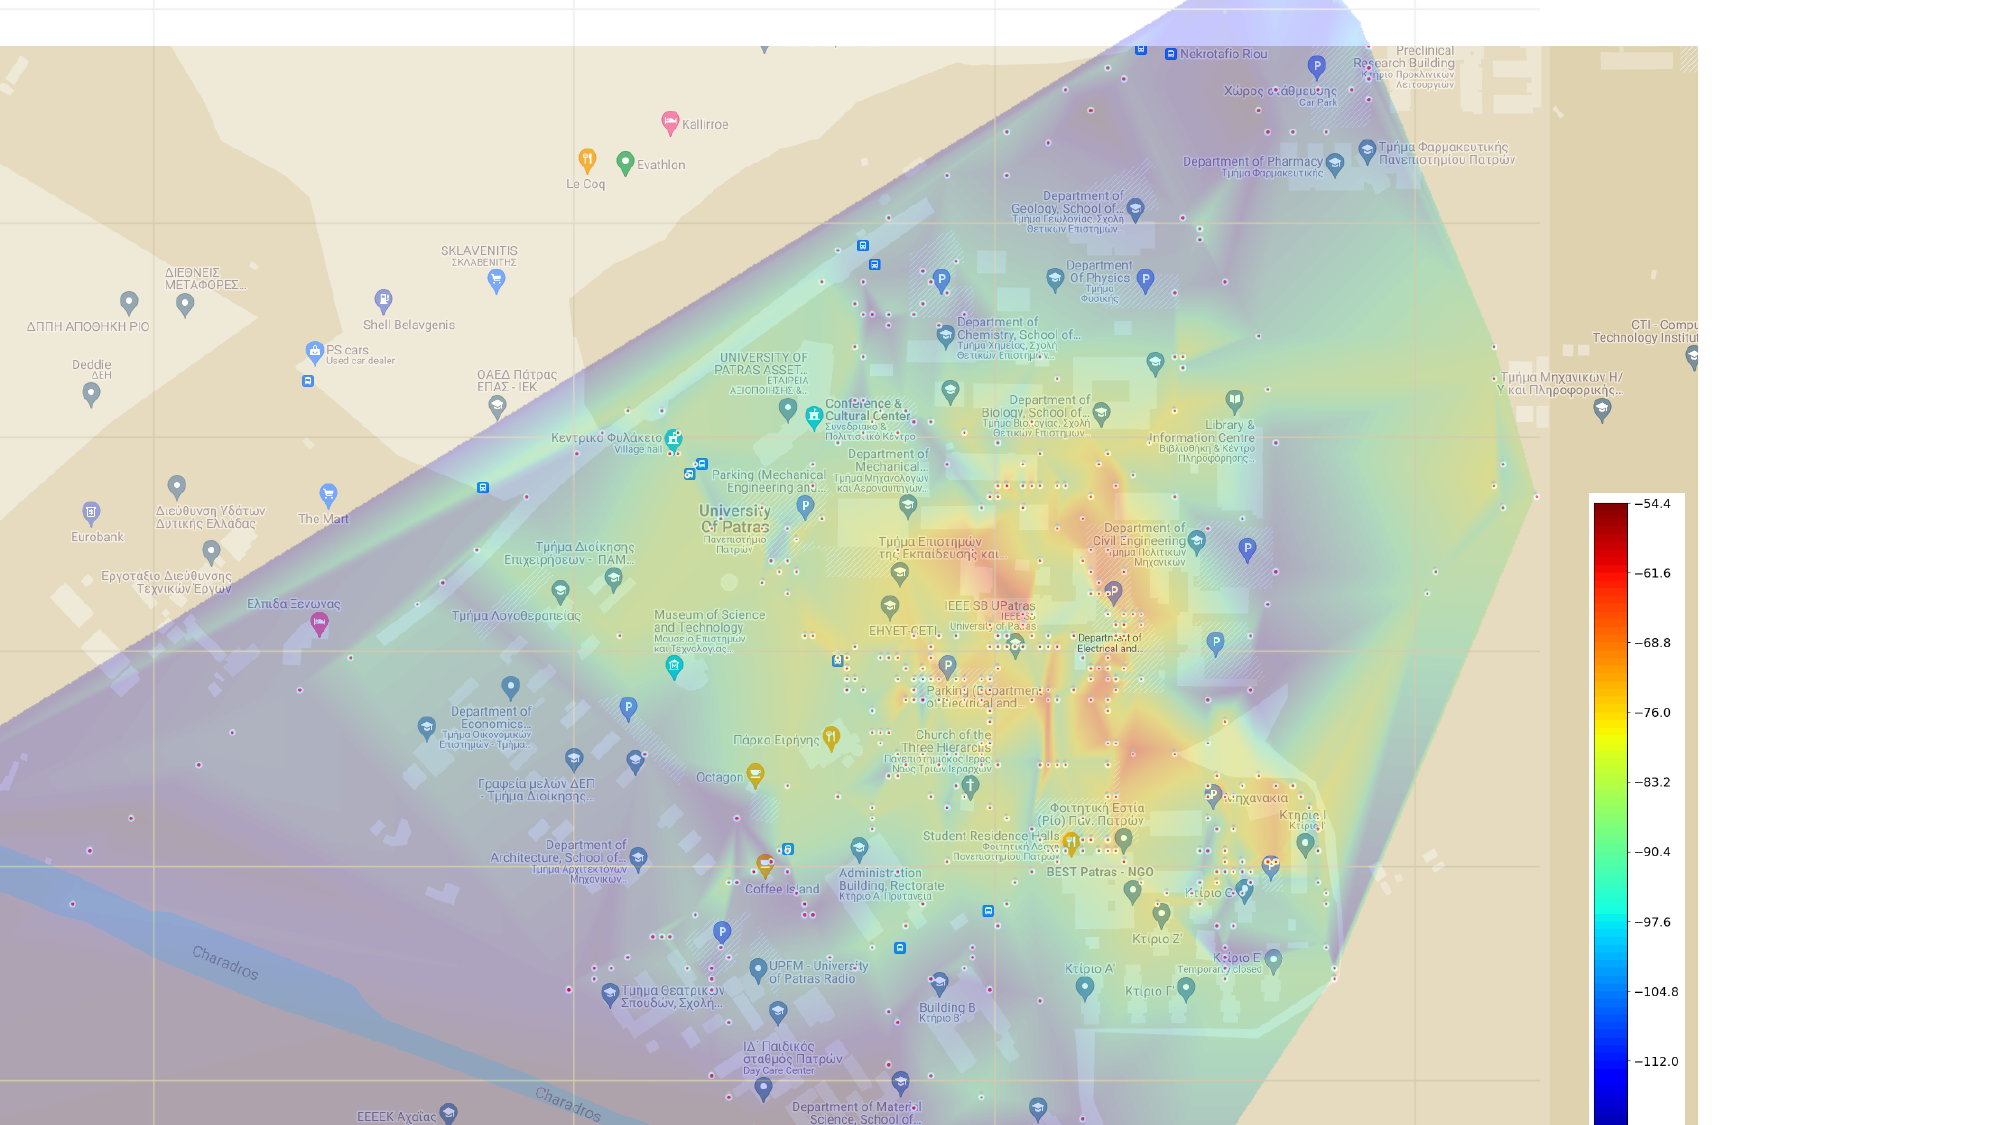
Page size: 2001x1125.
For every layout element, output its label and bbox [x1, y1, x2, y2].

picture [0, 0, 1699, 1125]
